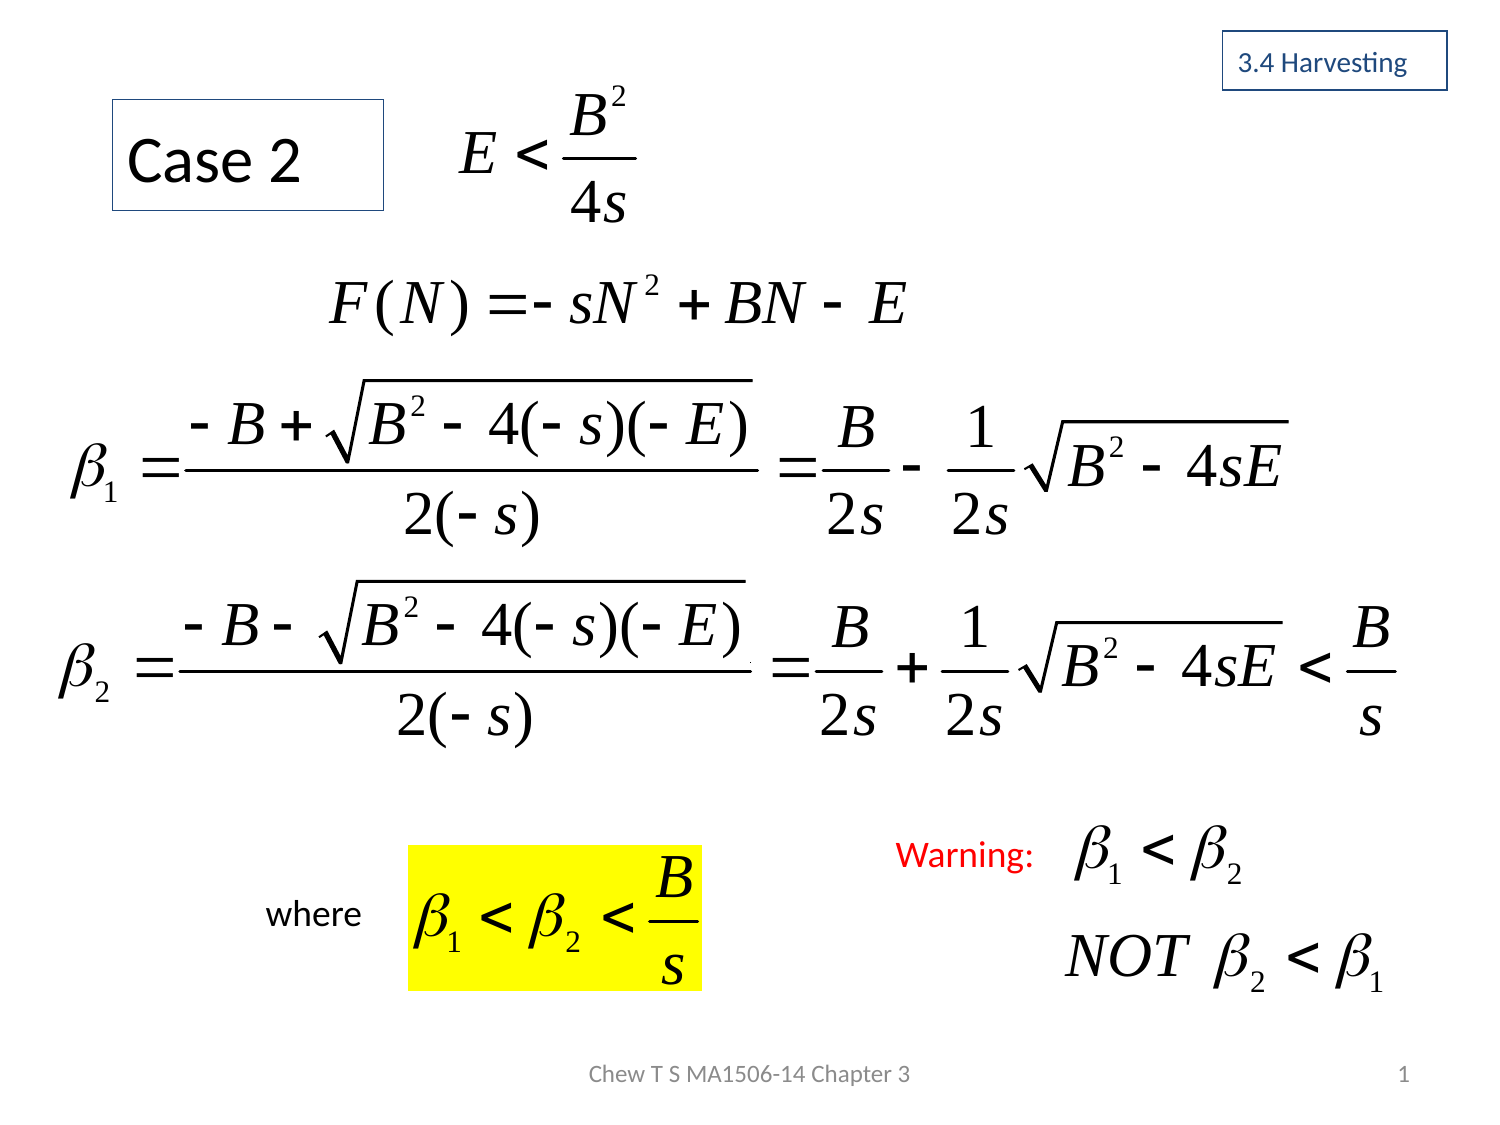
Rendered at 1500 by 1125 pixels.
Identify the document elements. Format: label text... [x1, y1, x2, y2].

footer Chew T S MA1506-14 Chapter 3 [512, 1042, 988, 1103]
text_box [1068, 815, 1247, 890]
text_box 3.4 Harvesting [1222, 30, 1447, 90]
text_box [407, 844, 702, 992]
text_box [52, 573, 1402, 754]
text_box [454, 77, 641, 229]
title Case 2 [112, 99, 384, 211]
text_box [324, 266, 915, 343]
text_box Warning: [880, 822, 1050, 882]
text_box where [250, 881, 378, 942]
slide_number 1 [1074, 1042, 1425, 1103]
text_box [64, 373, 1295, 553]
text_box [1058, 924, 1387, 998]
